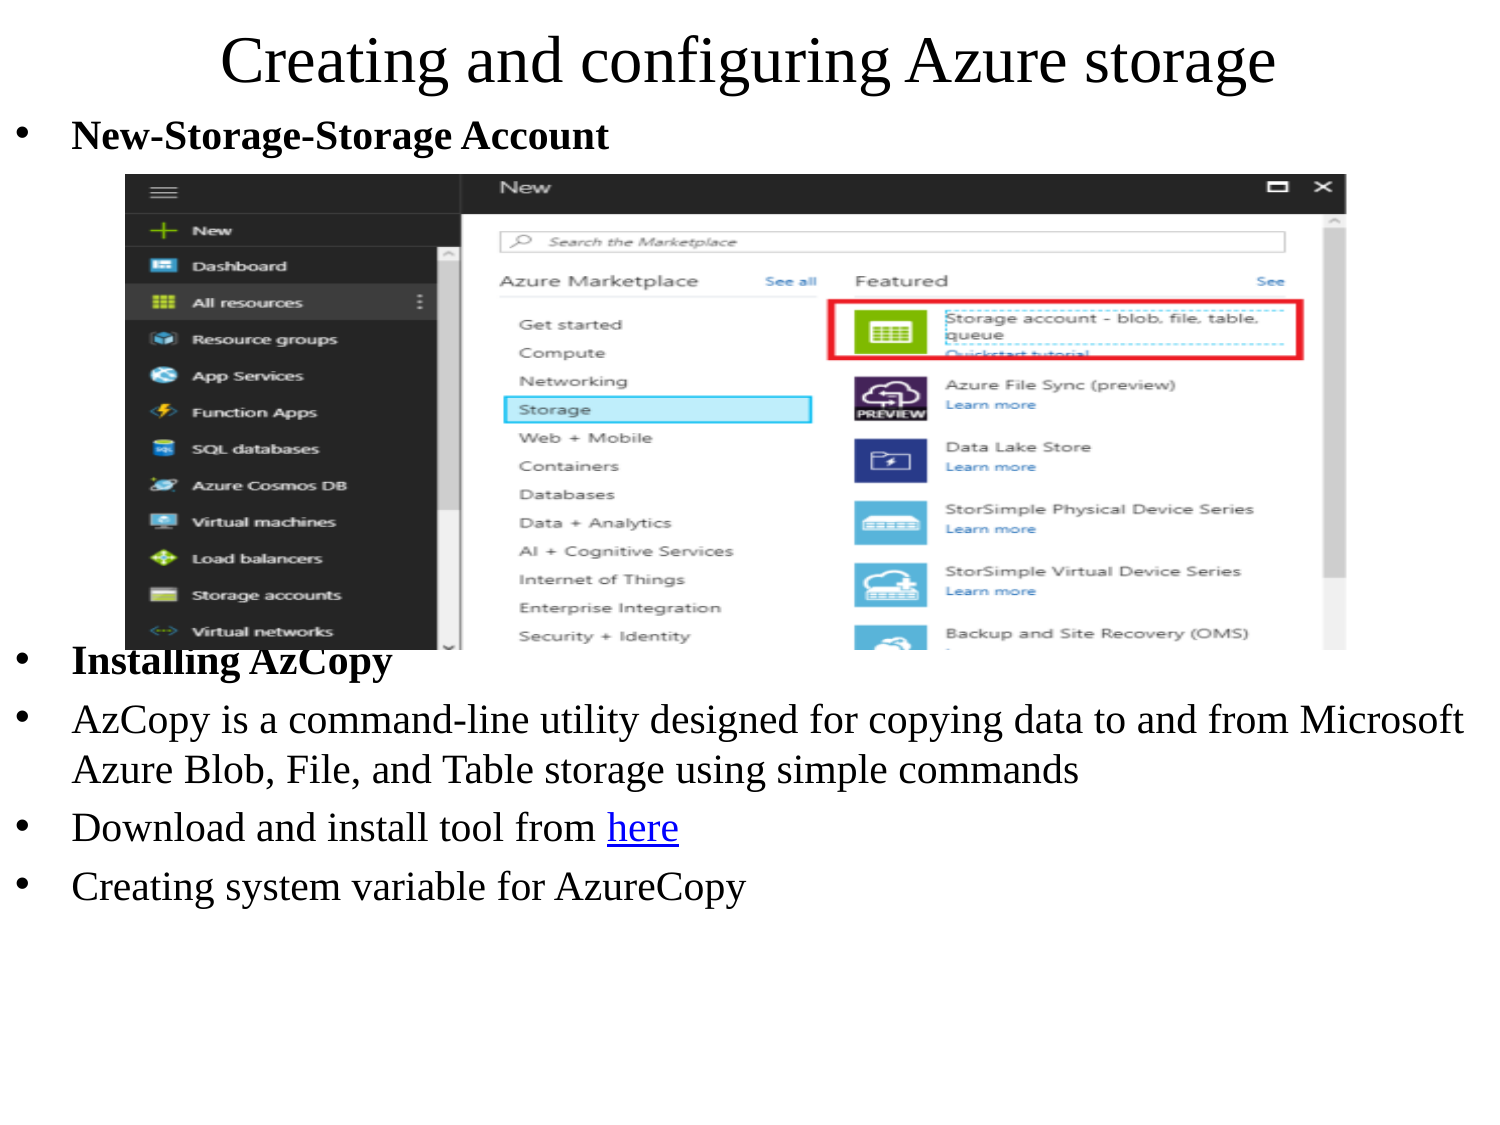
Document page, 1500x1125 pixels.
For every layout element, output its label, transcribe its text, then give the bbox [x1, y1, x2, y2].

title Creating and configuring Azure storage [75, 0, 1425, 99]
list New-Storage-Storage Account Installing AzCopy AzCopy is a command-line utility designed for copying data to and from Microsoft Azure Blob, File, and Table storage using simple commands Download and install tool from here Creating system variable for AzureCopy [0, 99, 1500, 1125]
picture [124, 174, 1363, 651]
